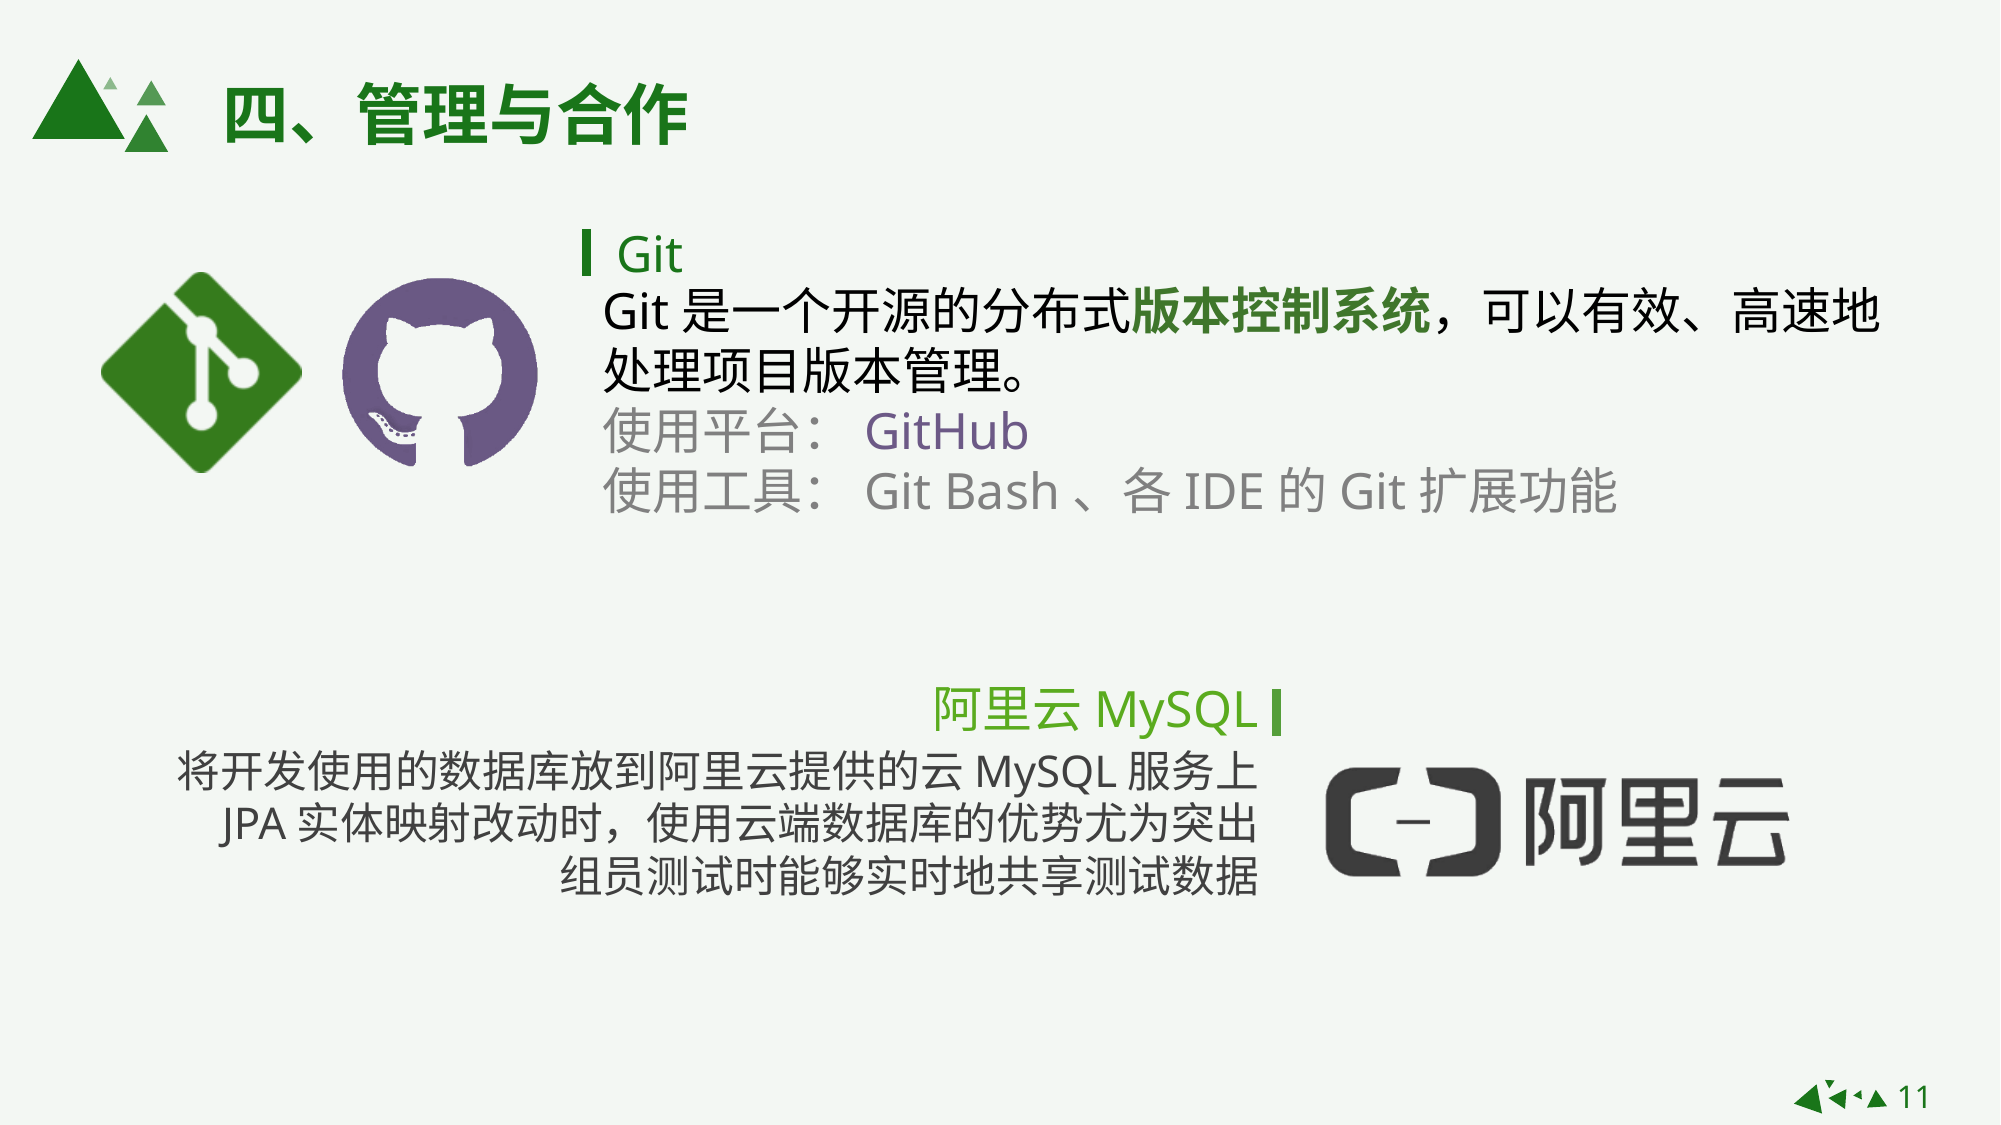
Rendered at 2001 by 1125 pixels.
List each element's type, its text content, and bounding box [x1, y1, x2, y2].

text_box 四、管理与合作 [207, 65, 705, 161]
text_box [124, 114, 169, 152]
text_box [32, 59, 125, 139]
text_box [66, 670, 1807, 911]
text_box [101, 214, 1899, 530]
text_box 11 [1864, 1070, 1966, 1123]
text_box [1828, 1089, 1847, 1109]
text_box [103, 77, 118, 90]
text_box [1793, 1084, 1823, 1114]
text_box [1853, 1090, 1862, 1100]
text_box [136, 80, 166, 106]
text_box [1825, 1079, 1835, 1089]
